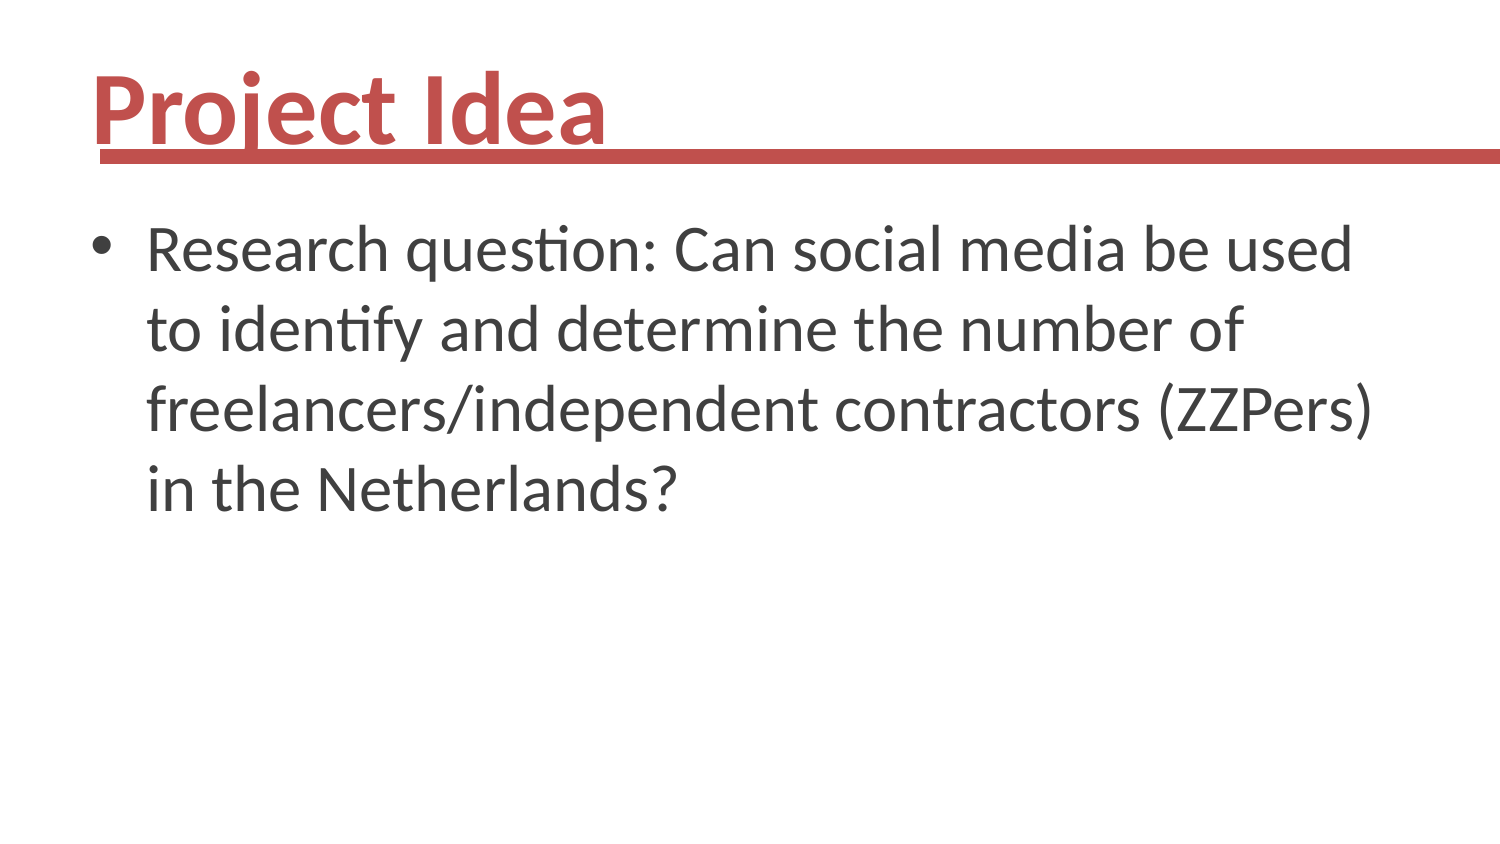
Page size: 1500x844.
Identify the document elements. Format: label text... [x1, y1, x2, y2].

list Research question: Can social media be used to identify and determine the number of freelancers/independent contractors (ZZPers) in the Netherlands? [75, 196, 1425, 754]
title Project Idea [76, 32, 1427, 173]
